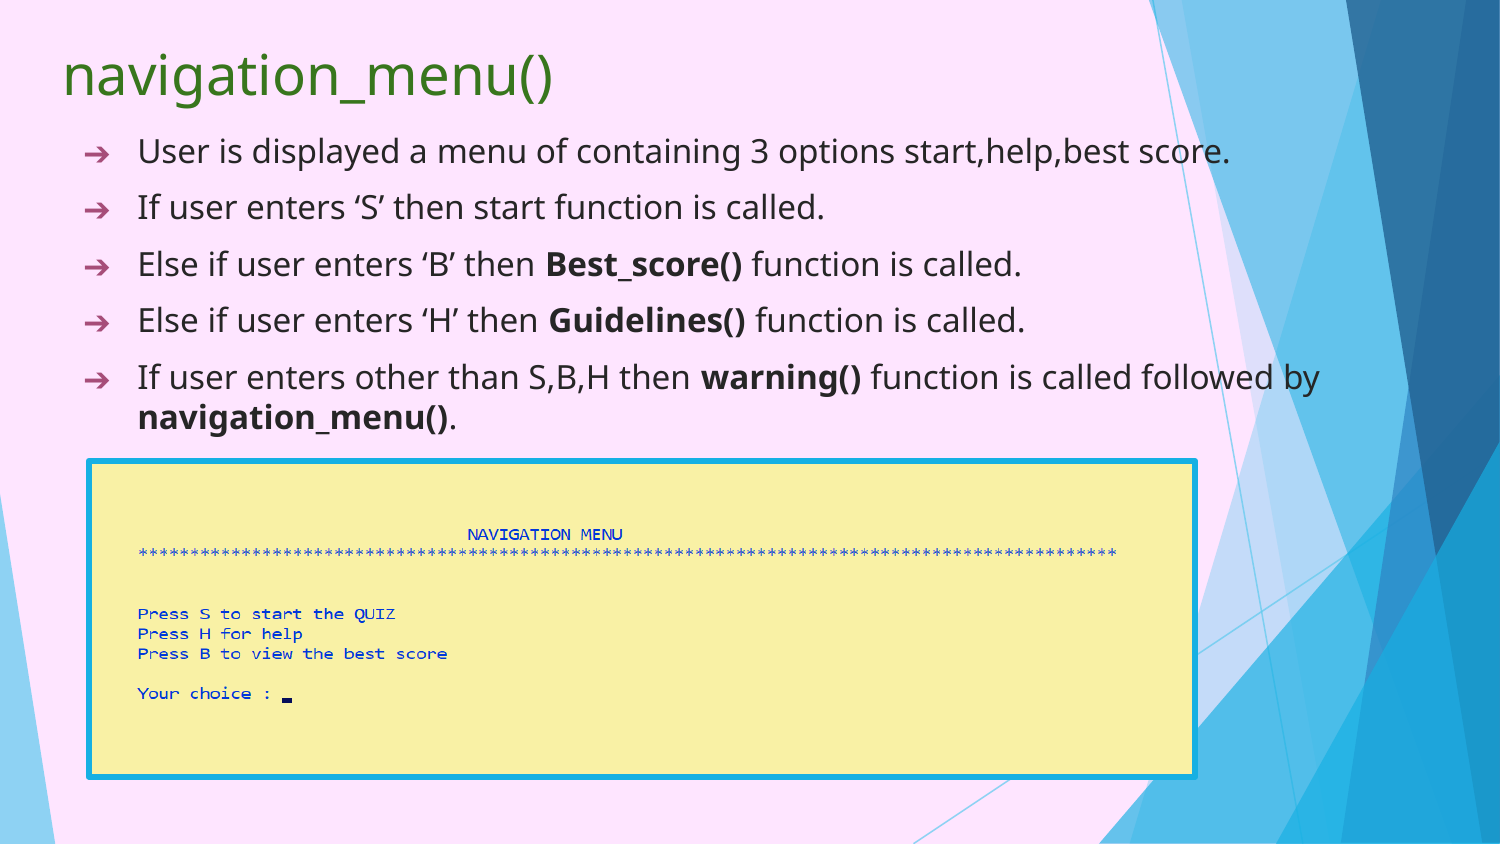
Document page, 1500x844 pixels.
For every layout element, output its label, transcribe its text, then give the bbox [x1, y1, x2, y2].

title navigation_menu() [51, 33, 1449, 118]
list User is displayed a menu of containing 3 options start,help,best score. If user enters ‘S’ then start function is called. Else if user enters ‘B’ then Best_score() function is called. Else if user enters ‘H’ then Guidelines() function is called. If user enters other than S,B,H then warning() function is called followed by navigation_menu(). [51, 118, 1449, 750]
picture [91, 463, 1193, 774]
